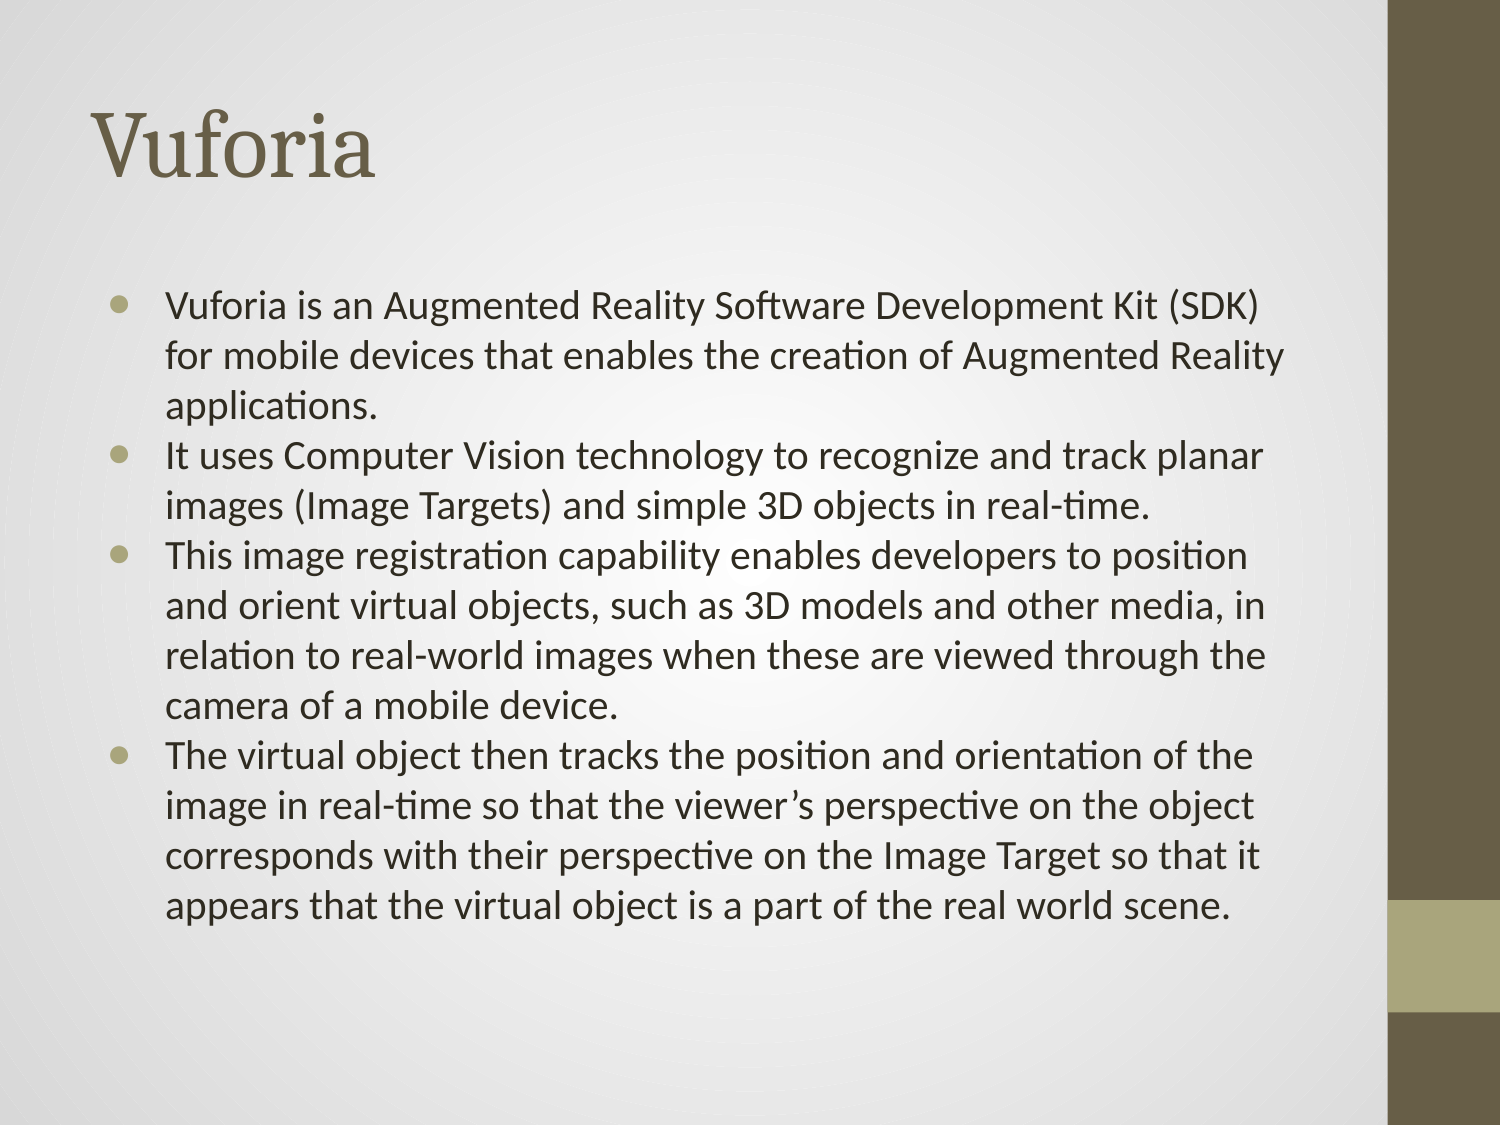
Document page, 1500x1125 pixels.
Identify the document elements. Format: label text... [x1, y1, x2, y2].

title Vuforia [75, 45, 1325, 233]
list Vuforia is an Augmented Reality Software Development Kit (SDK) for mobile devices that enables the creation of Augmented Reality applications. It uses Computer Vision technology to recognize and track planar images (Image Targets) and simple 3D objects in real-time. This image registration capability enables developers to position and orient virtual objects, such as 3D models and other media, in relation to real-world images when these are viewed through the camera of a mobile device. The virtual object then tracks the position and orientation of the image in real-time so that the viewer’s perspective on the object corresponds with their perspective on the Image Target so that it appears that the virtual object is a part of the real world scene. [75, 262, 1325, 1050]
